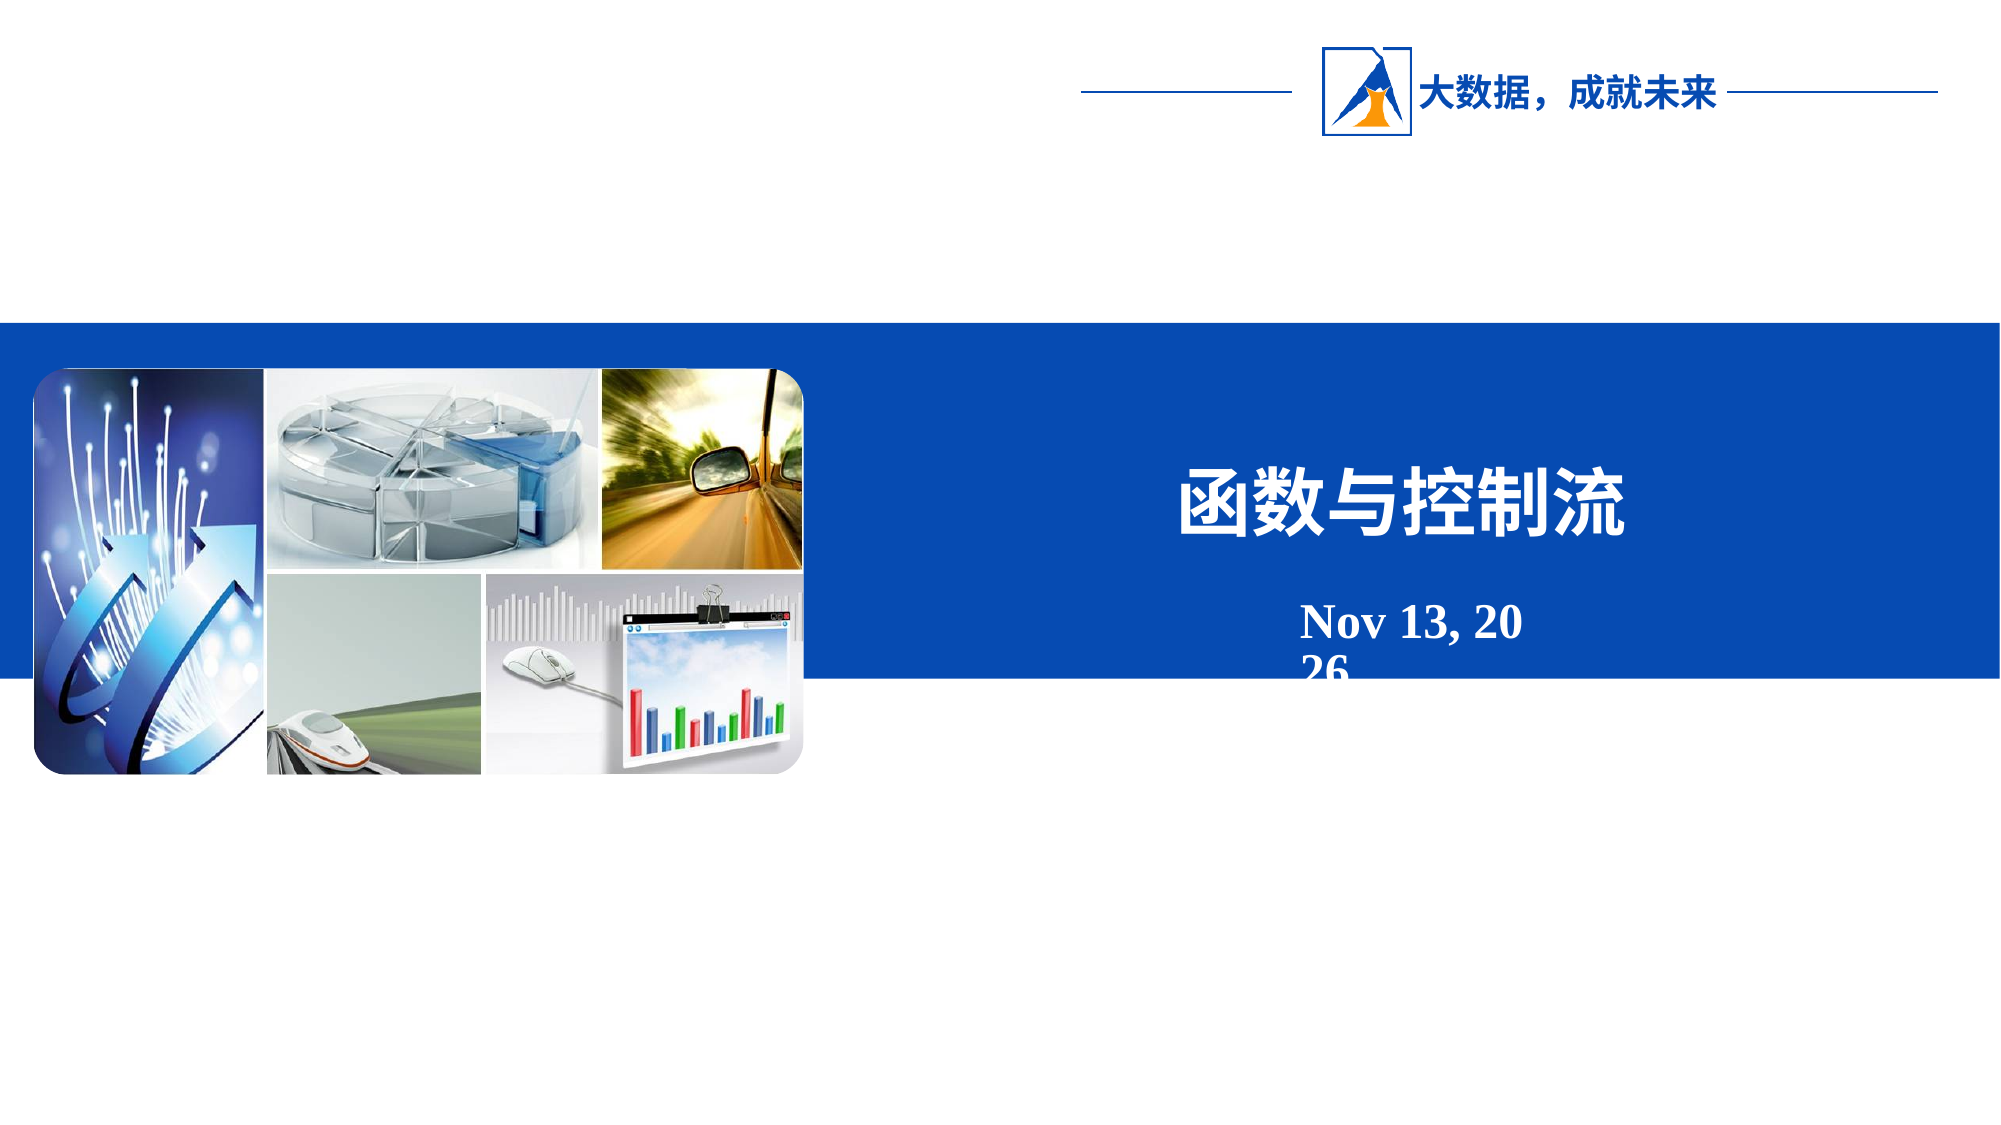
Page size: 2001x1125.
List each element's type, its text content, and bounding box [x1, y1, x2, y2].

text_box 2021/4/10 [1285, 580, 1543, 656]
picture [1322, 47, 1412, 136]
picture [33, 368, 804, 775]
title 函数与控制流 [864, 444, 1939, 558]
